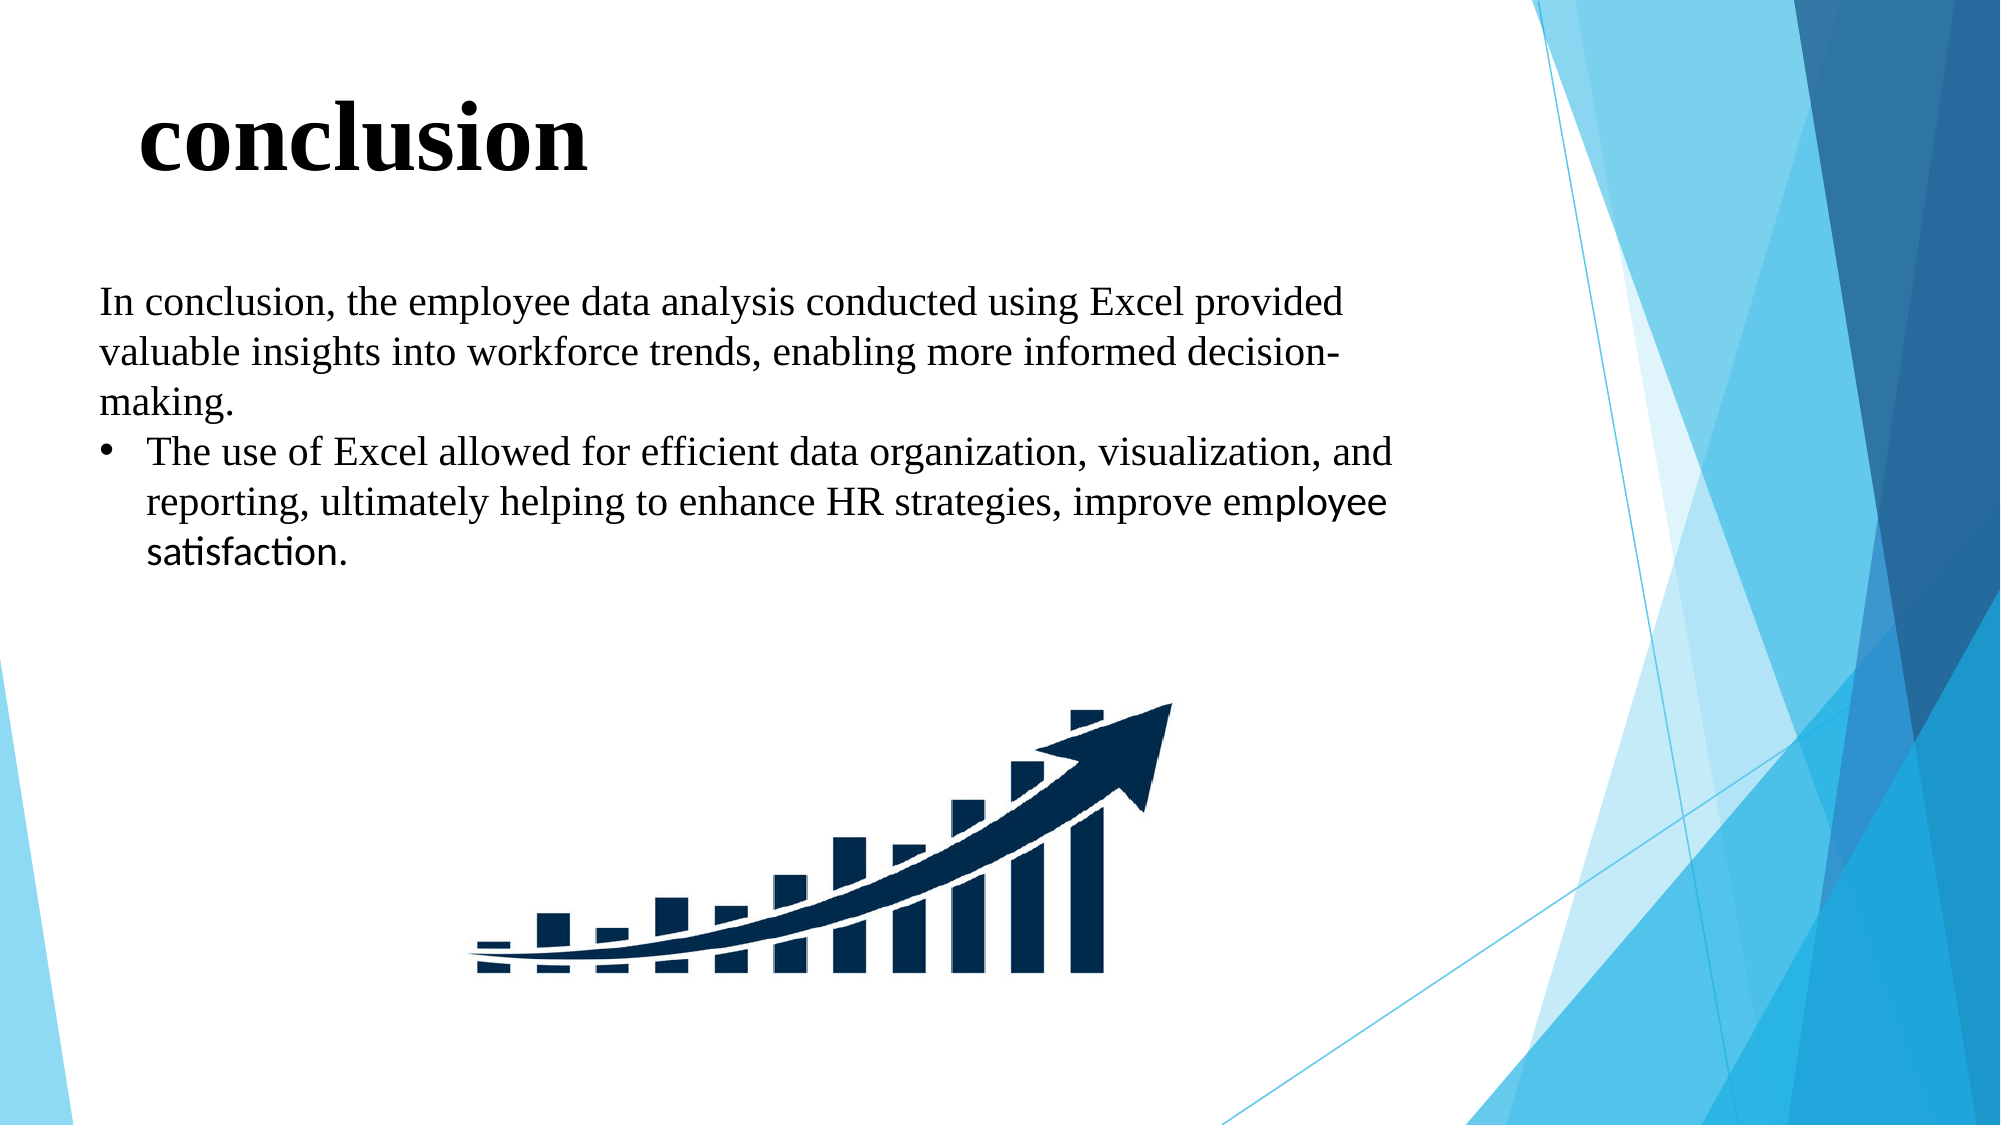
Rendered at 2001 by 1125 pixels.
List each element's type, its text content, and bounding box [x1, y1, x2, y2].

title conclusion [123, 62, 1877, 198]
picture [430, 673, 1197, 1002]
text_box In conclusion, the employee data analysis conducted using Excel provided valuable insights into workforce trends, enabling more informed decision-making. The use of Excel allowed for efficient data organization, visualization, and reporting, ultimately helping to enhance HR strategies, improve employee satisfaction. [84, 266, 1417, 582]
